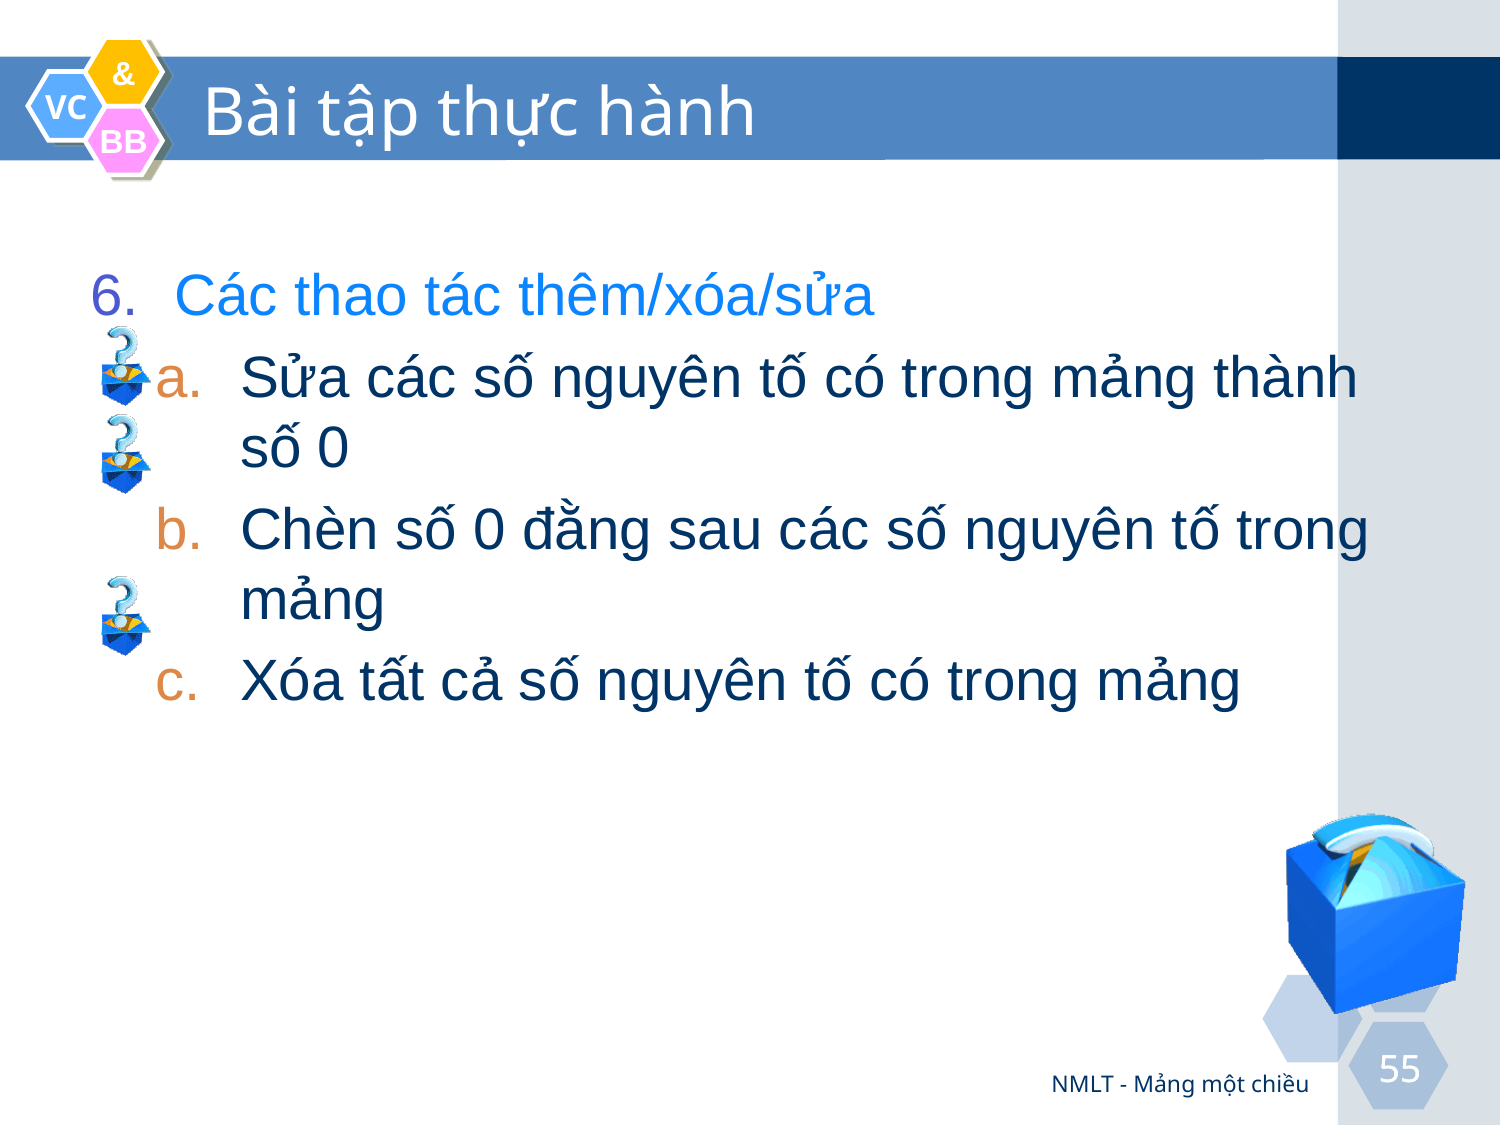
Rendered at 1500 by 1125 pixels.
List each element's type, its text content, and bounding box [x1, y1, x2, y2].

picture [87, 412, 155, 495]
title Bài tập thực hành [187, 62, 1288, 155]
picture [1226, 649, 1500, 1026]
footer NMLT - Mảng một chiều [849, 1062, 1326, 1101]
list Các thao tác thêm/xóa/sửa Sửa các số nguyên tố có trong mảng thành số 0 Chèn số 0 đằng sau các số nguyên tố trong mảng Xóa tất cả số nguyên tố có trong mảng [75, 249, 1425, 1038]
picture [87, 574, 155, 658]
picture [87, 324, 155, 408]
